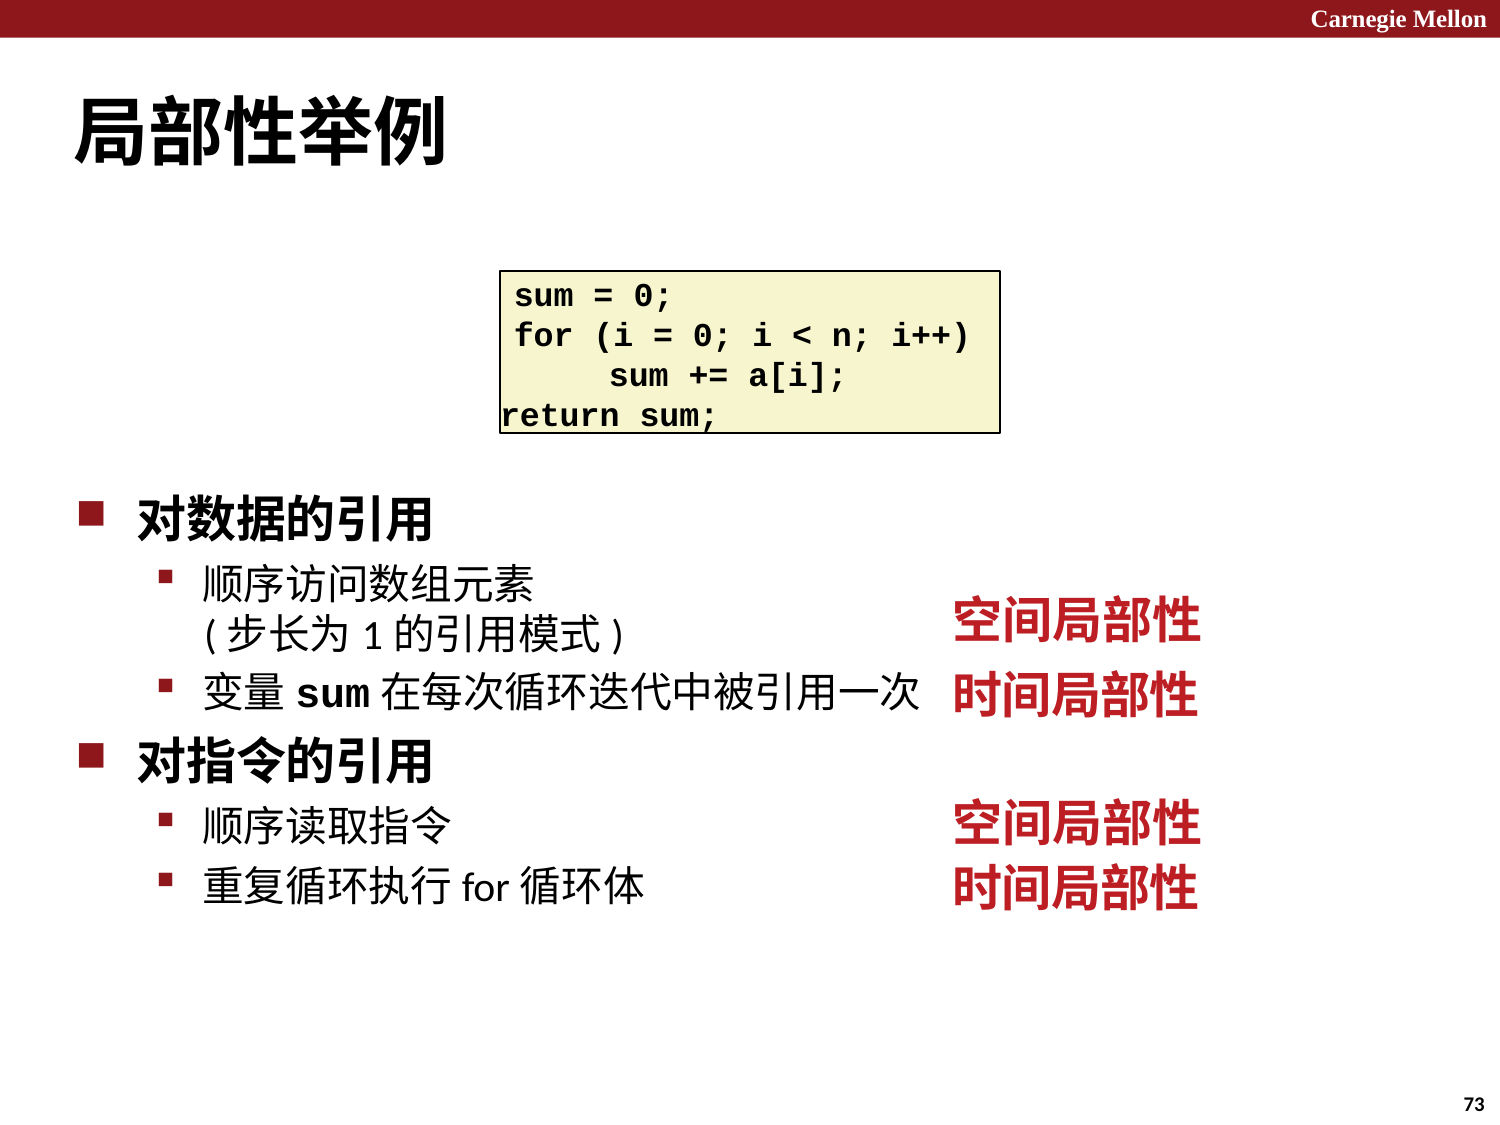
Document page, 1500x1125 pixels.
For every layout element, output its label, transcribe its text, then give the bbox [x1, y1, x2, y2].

text_box 对指令的引用 [77, 729, 596, 790]
text_box Carnegie Mellon [1308, 2, 1492, 33]
text_box 空间局部性 时间局部性 [950, 786, 1310, 917]
text_box 空间局部性 时间局部性 [950, 572, 1310, 724]
slide_number 73 [1459, 1093, 1489, 1125]
text_box 对数据的引用 [77, 487, 469, 548]
text_box 顺序访问数组元素 (步长为1的引用模式) 变量sum在每次循环迭代中被引用一次 [152, 558, 925, 717]
text_box 顺序读取指令 重复循环执行for循环体 [152, 800, 810, 911]
title 局部性举例 [71, 84, 598, 273]
text_box sum = 0; for (i = 0; i < n; i++) sum += a[i]; return sum; [500, 270, 1000, 433]
